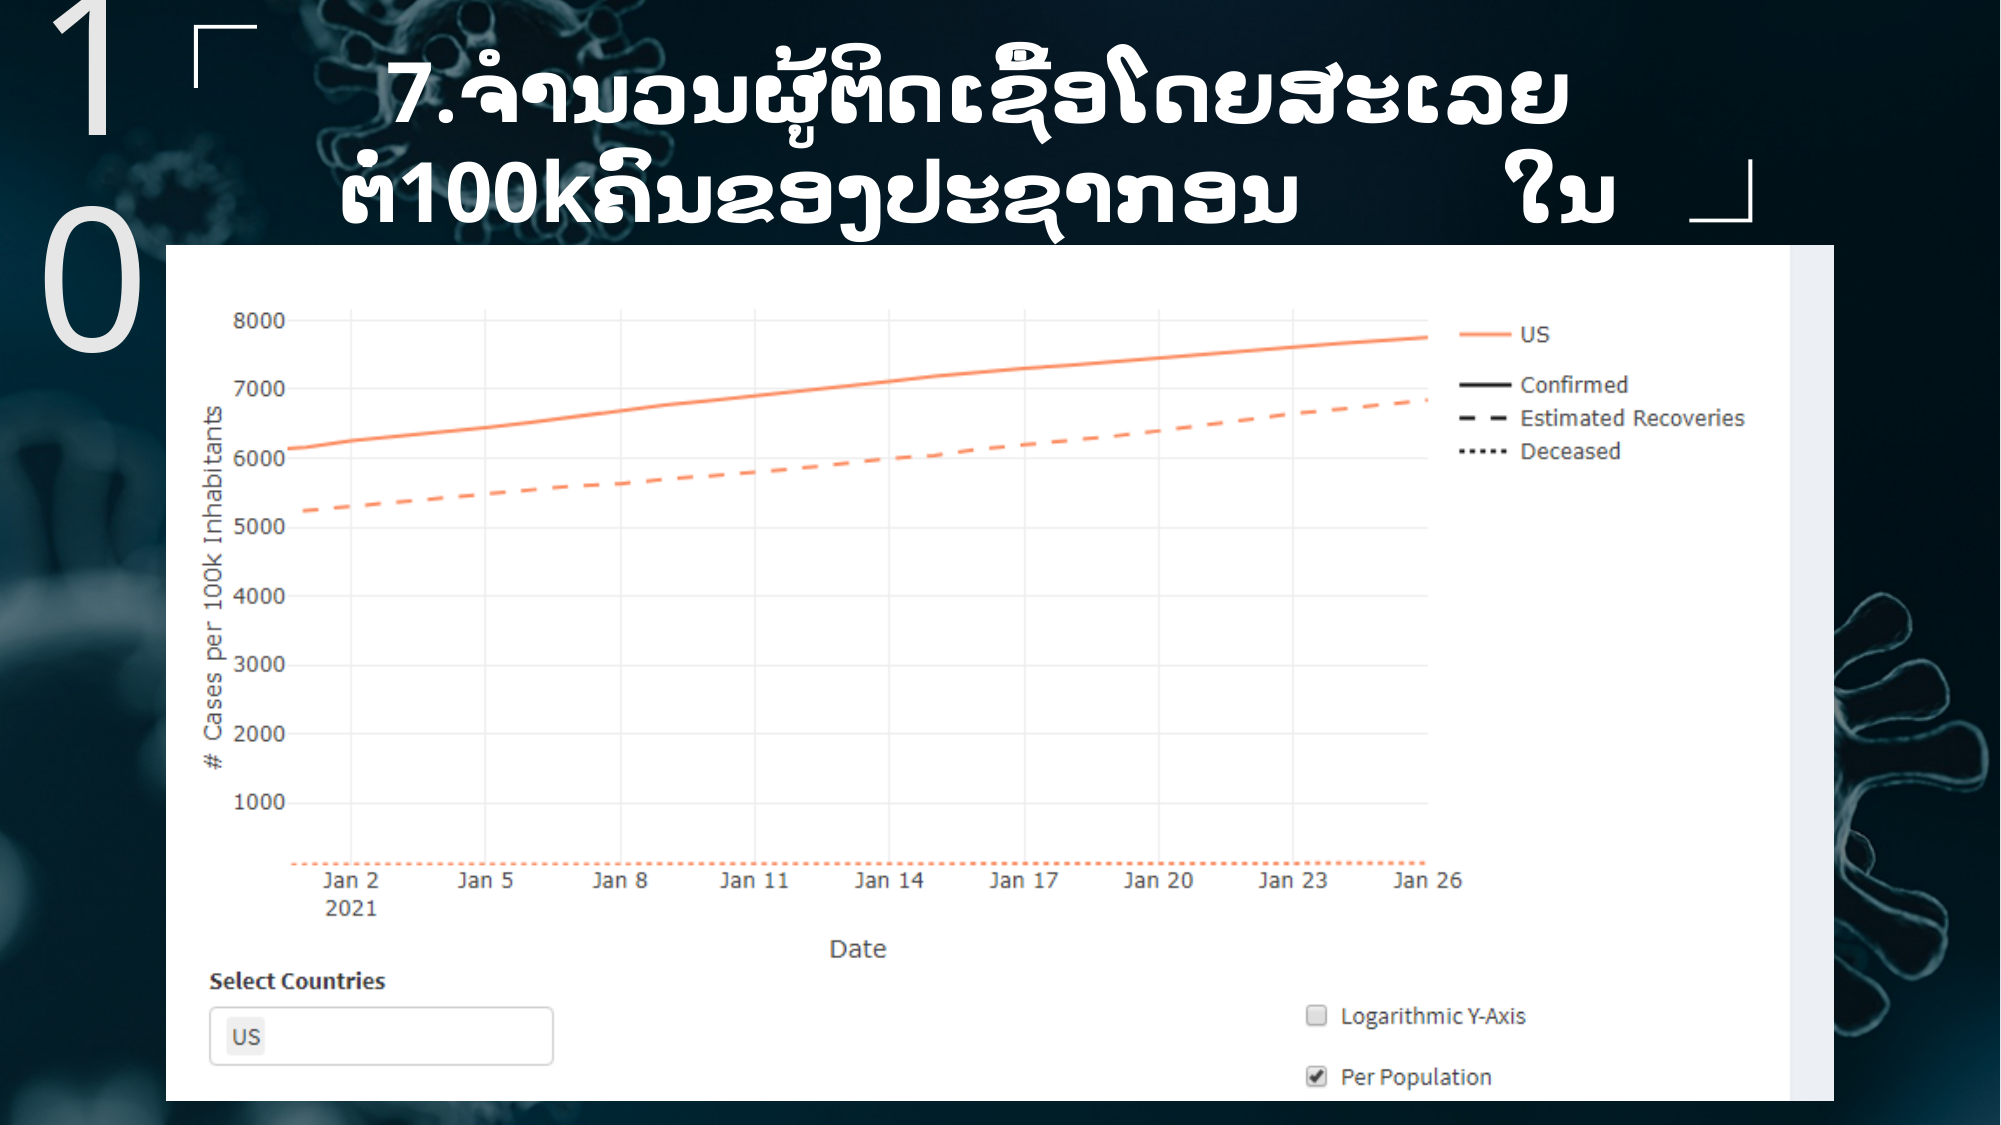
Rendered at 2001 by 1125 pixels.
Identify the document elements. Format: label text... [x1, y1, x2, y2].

picture [166, 245, 1834, 1101]
text_box 7.ຈຳນວນຜູ້ຕິດເຊື້ອໂດຍສະເລຍຕໍ່100kຄົນຂອງປະຊາກອນ ໃນແຕ່ລະປະເທດ [131, 19, 1753, 227]
text_box 10 [0, 0, 206, 170]
text_box [206, 24, 257, 29]
text_box [1689, 159, 1753, 223]
text_box [0, 0, 2000, 1125]
